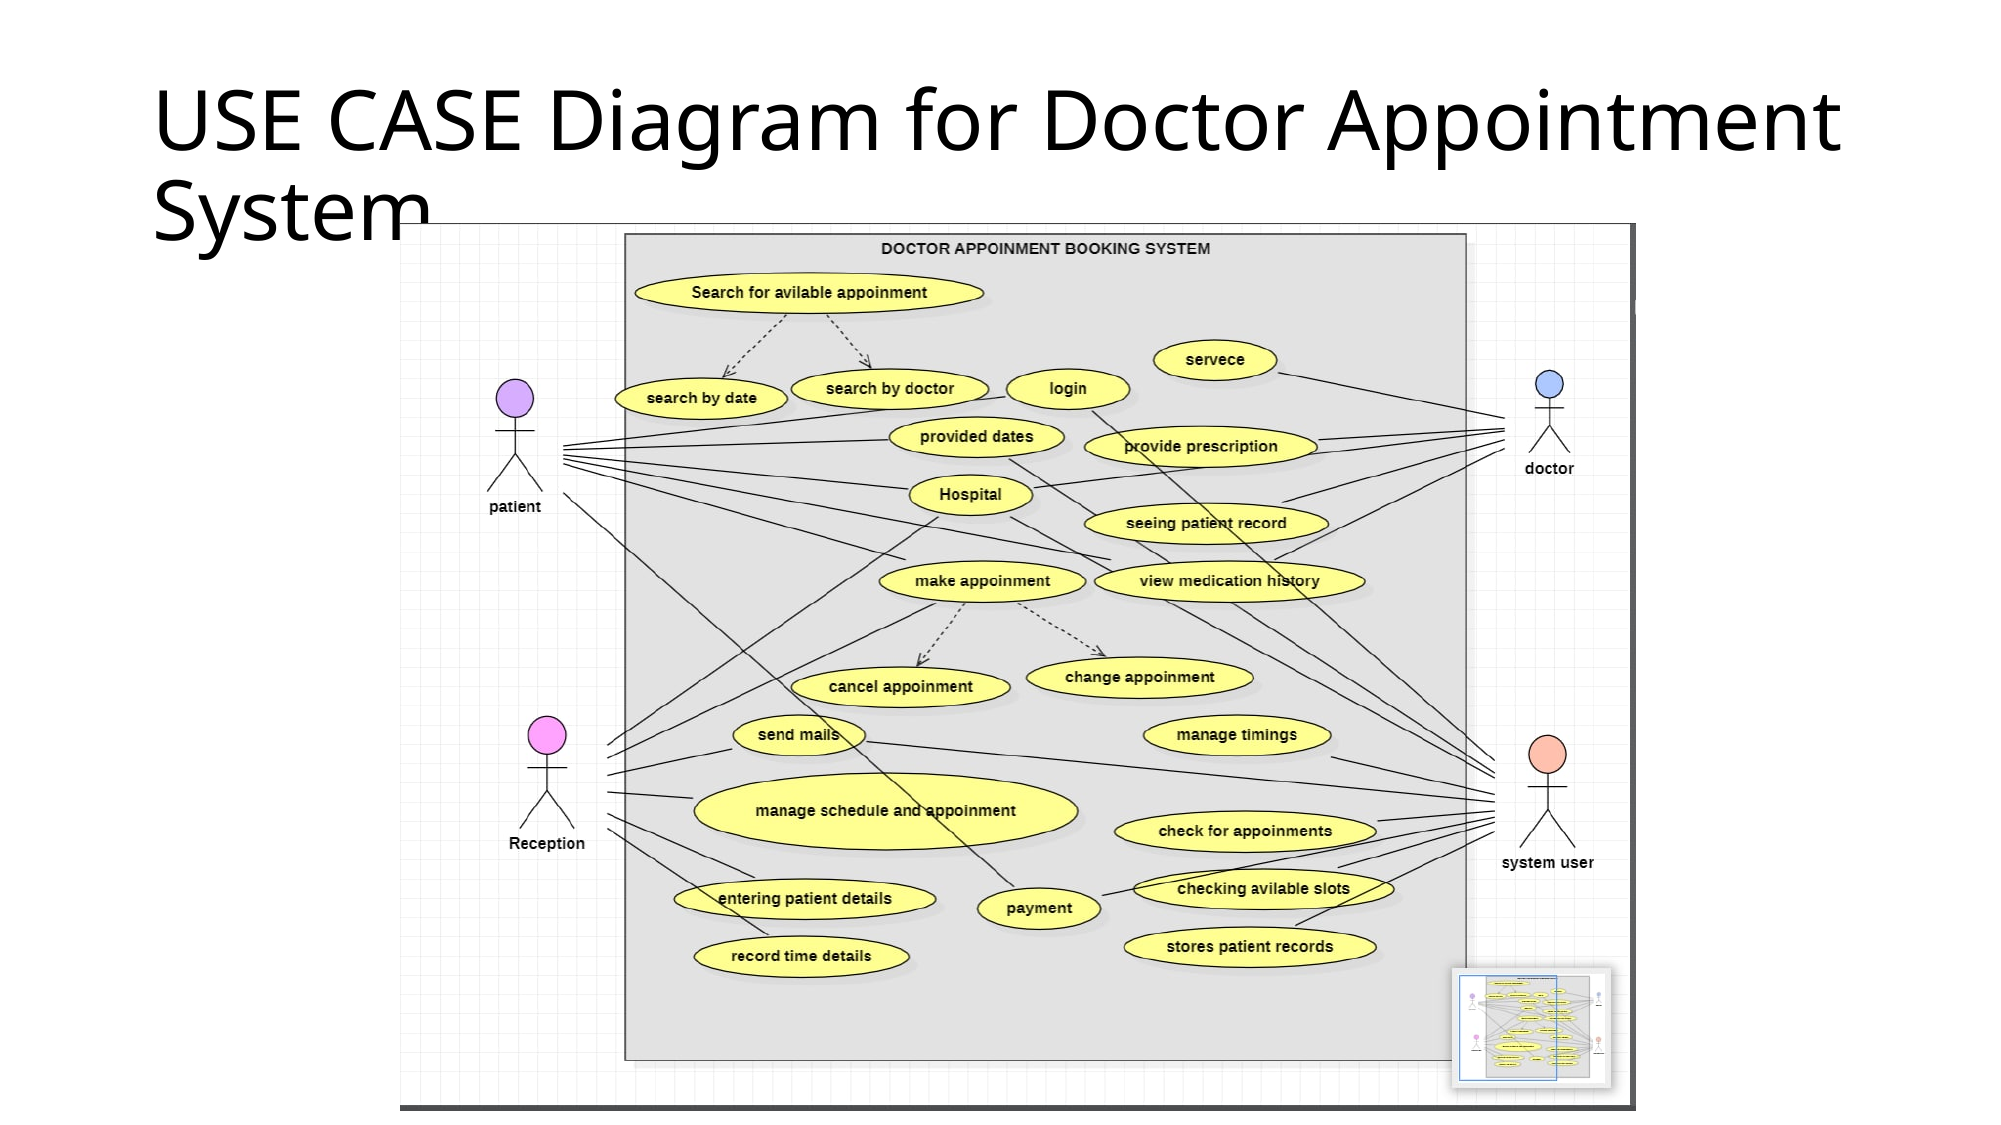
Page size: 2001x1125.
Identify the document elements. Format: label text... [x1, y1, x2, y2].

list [400, 223, 1636, 1111]
title USE CASE Diagram for Doctor Appointment System [137, 59, 1930, 278]
